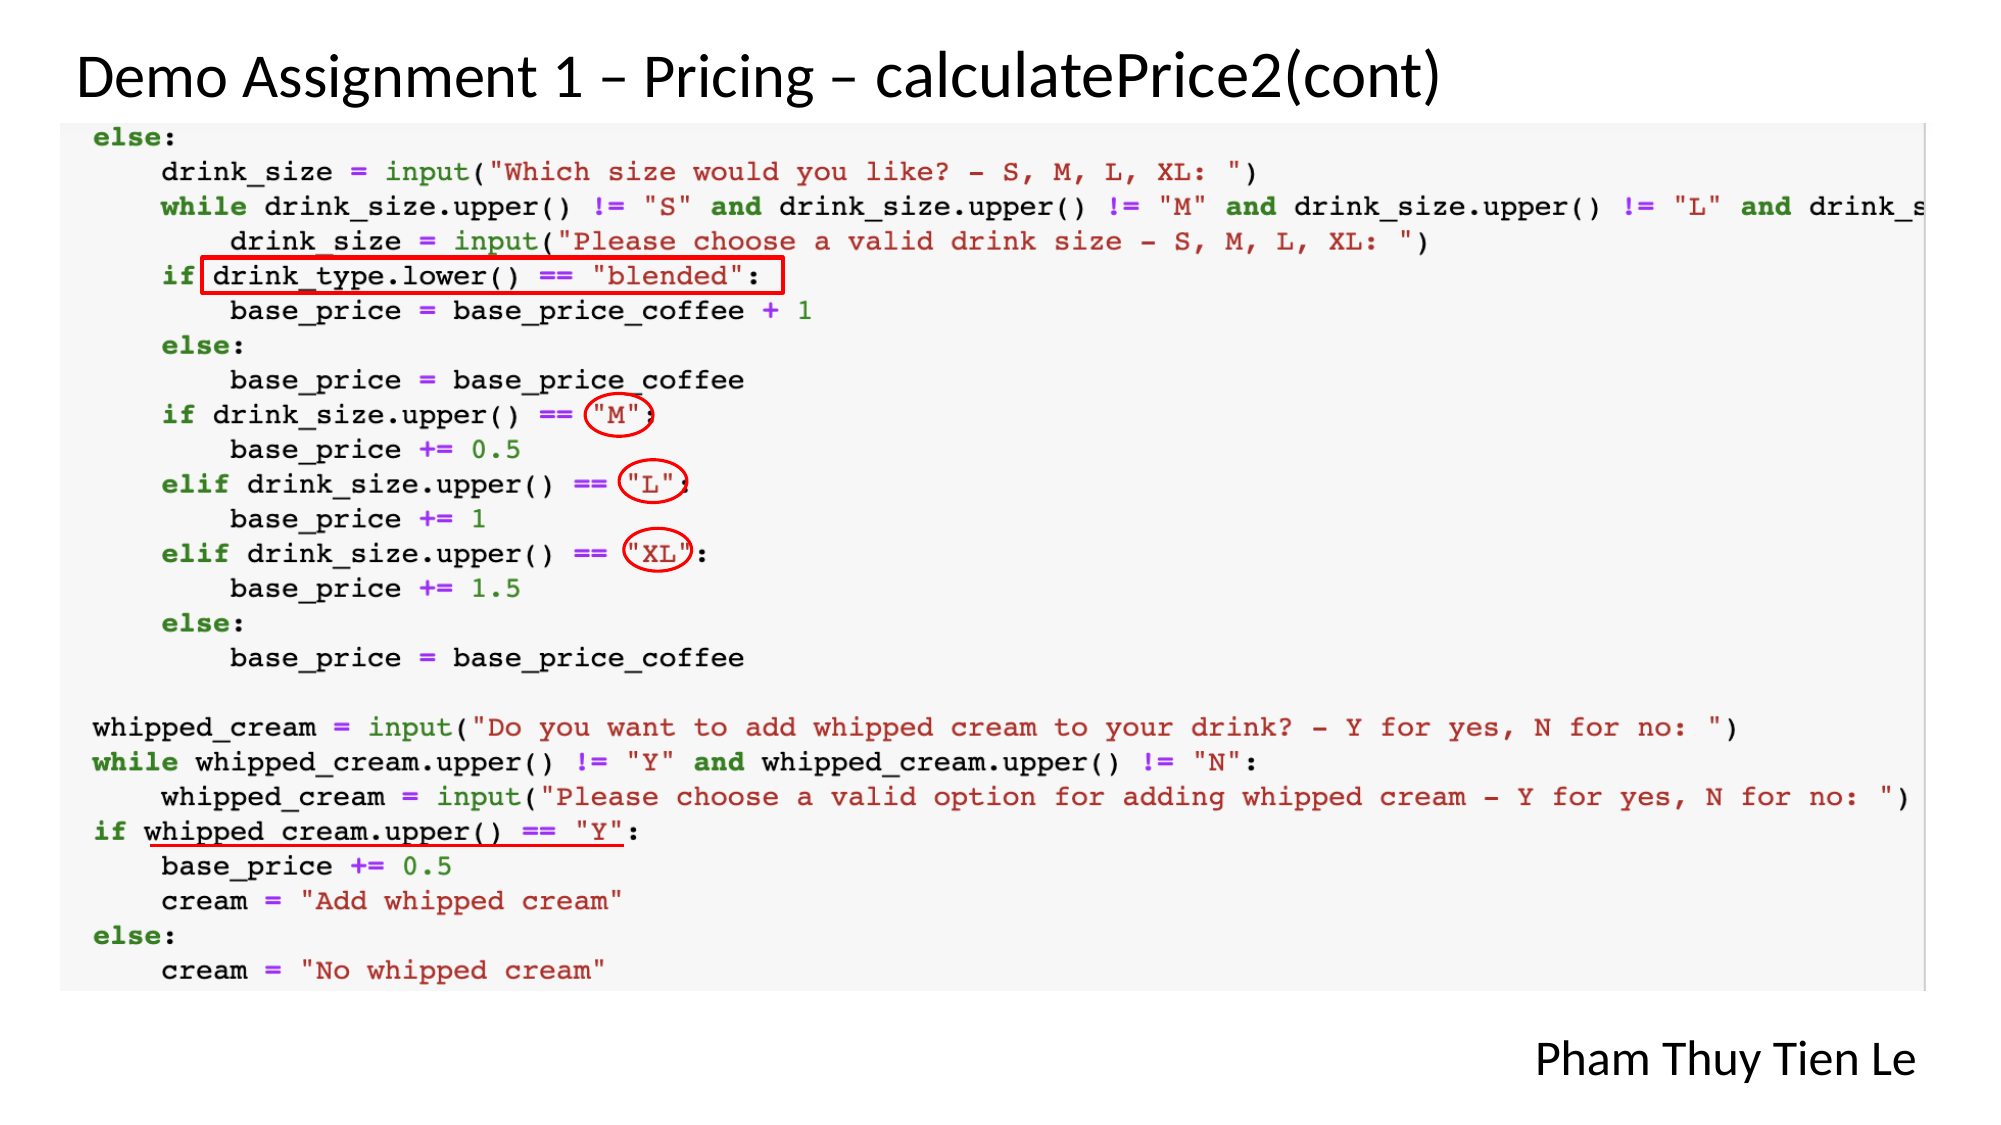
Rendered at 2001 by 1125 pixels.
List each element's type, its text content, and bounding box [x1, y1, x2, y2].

picture [60, 123, 1933, 991]
subtitle Pham Thuy Tien Le [1418, 1024, 1933, 1097]
title Demo Assignment 1 – Pricing – calculatePrice2(cont) [60, 28, 1465, 123]
